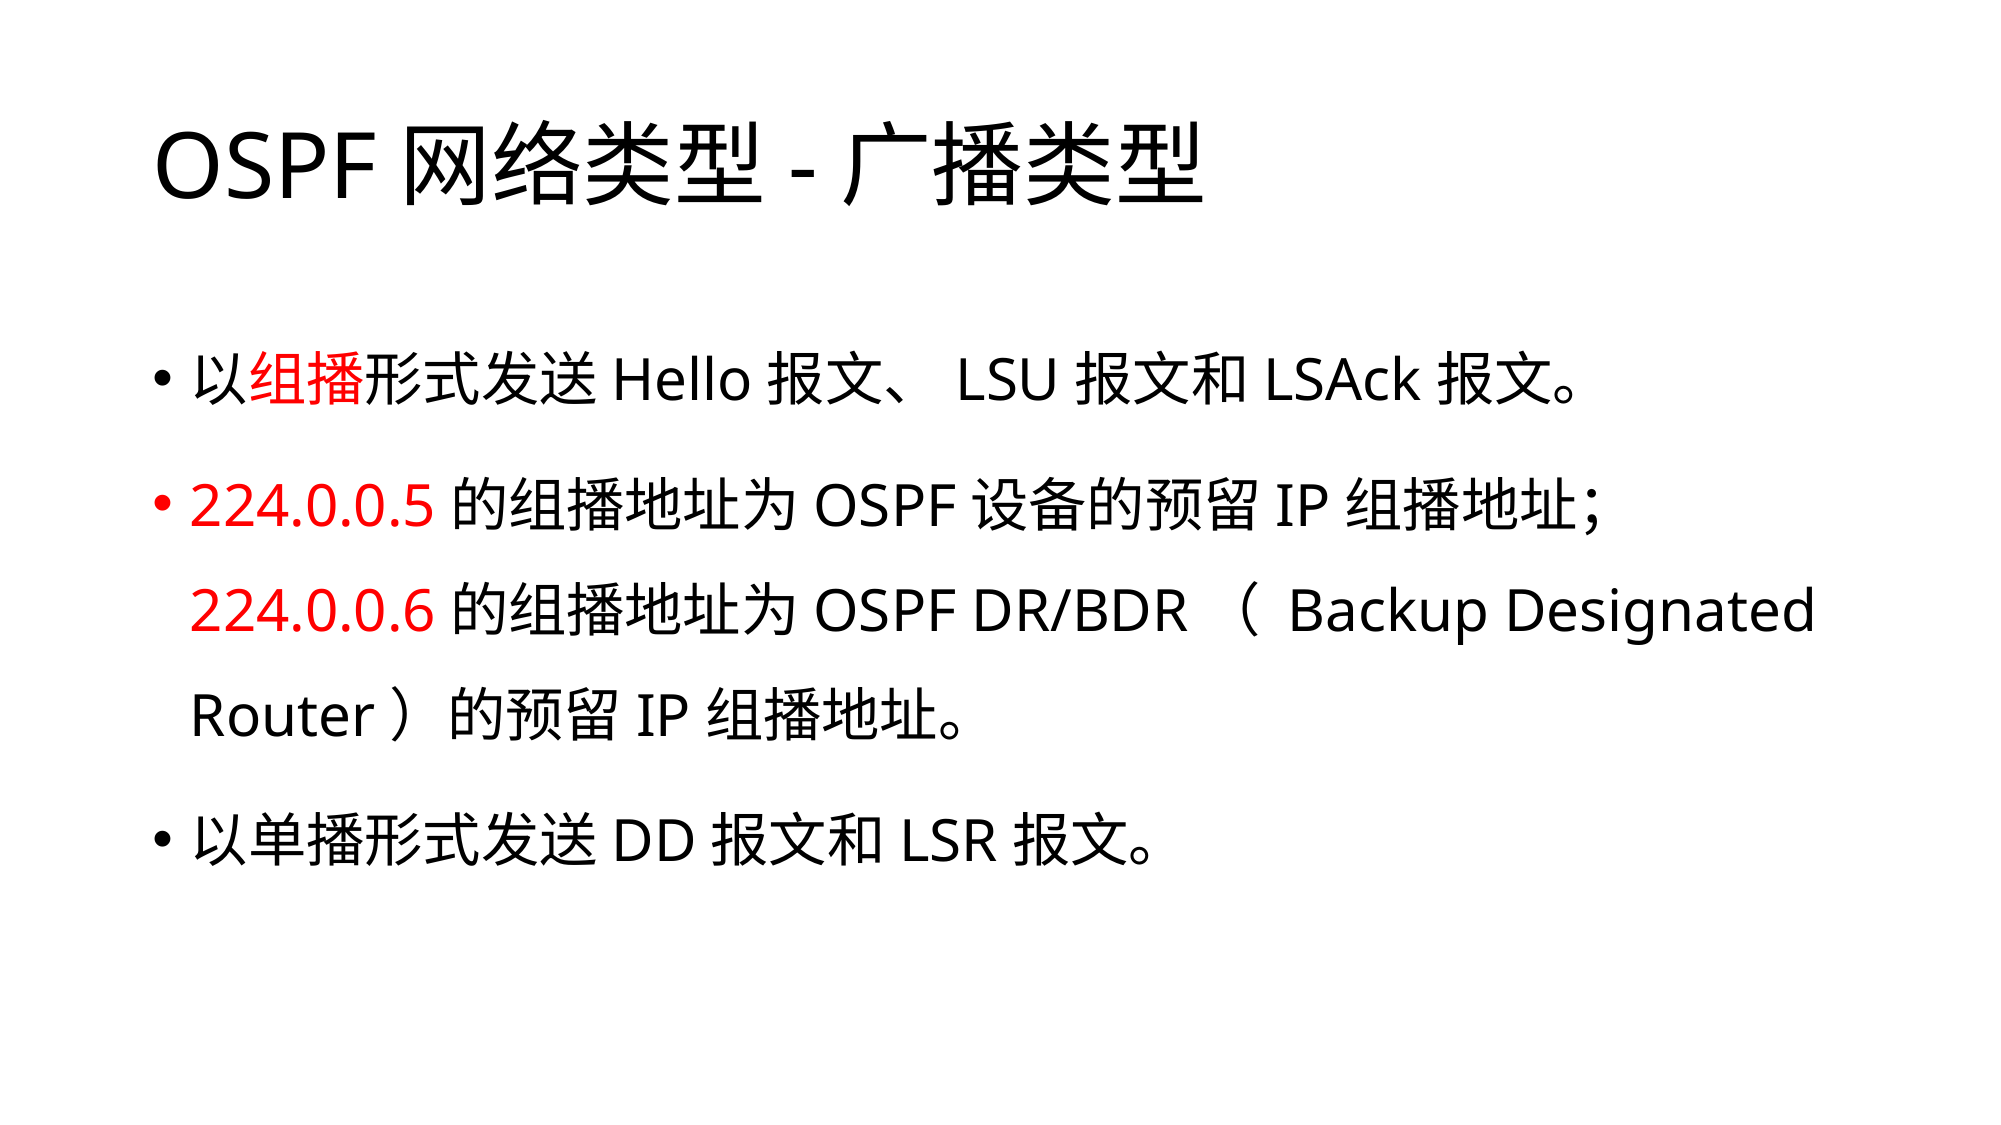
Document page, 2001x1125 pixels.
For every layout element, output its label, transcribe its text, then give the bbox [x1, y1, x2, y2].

list 以组播形式发送Hello报文、LSU报文和LSAck报文。 224.0.0.5的组播地址为OSPF设备的预留IP组播地址；224.0.0.6的组播地址为OSPF DR/BDR（ Backup Designated Router）的预留IP组播地址。 以单播形式发送DD报文和LSR报文。 [137, 299, 1863, 1014]
title OSPF网络类型-广播类型 [137, 59, 1863, 278]
